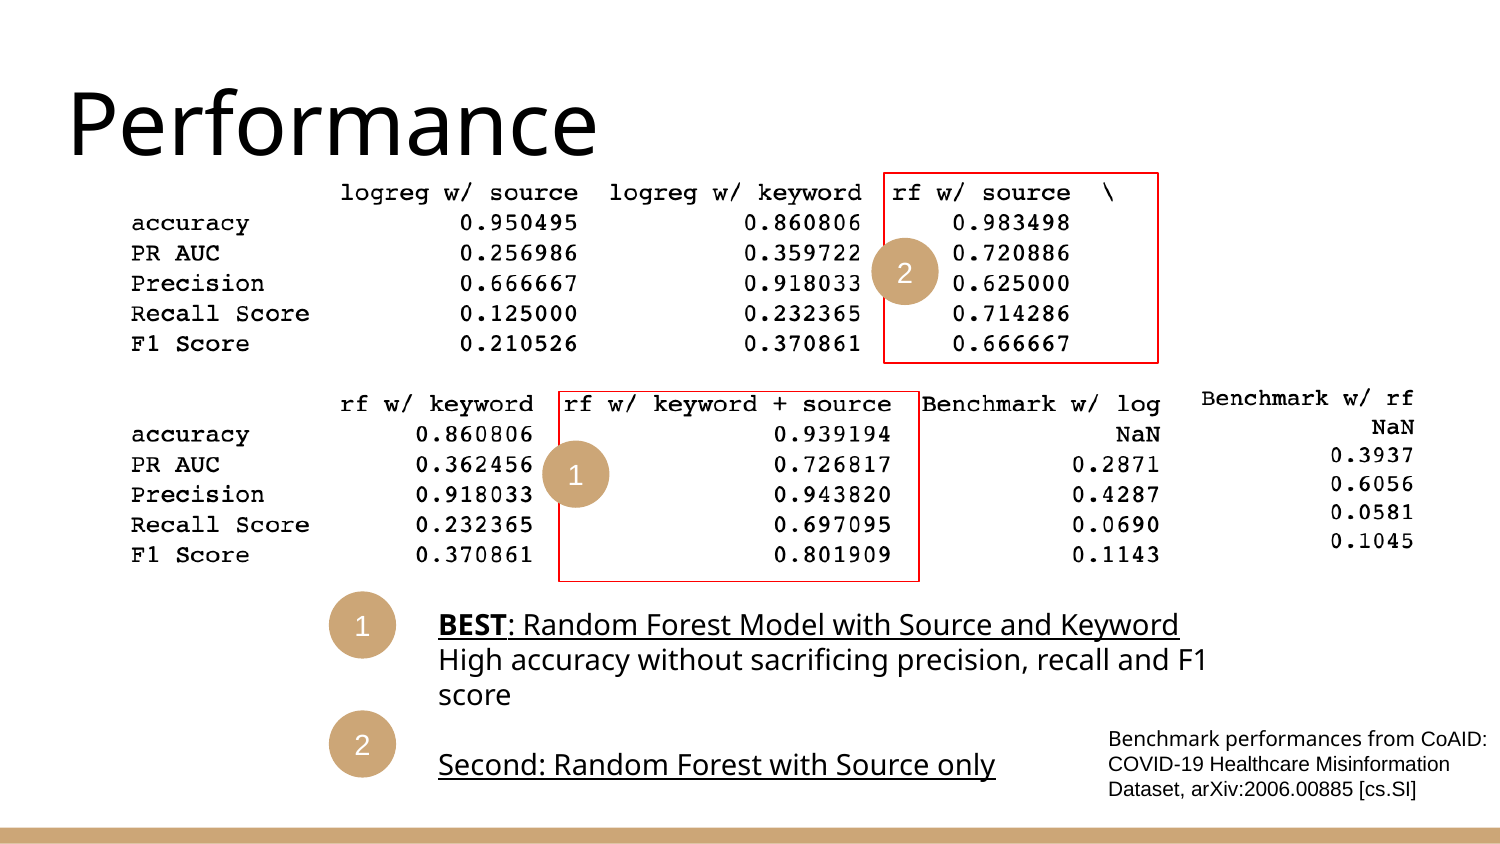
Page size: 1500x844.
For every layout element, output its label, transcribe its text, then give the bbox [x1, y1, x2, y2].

text_box 2 [328, 710, 397, 778]
picture [118, 172, 1473, 592]
text_box 1 [328, 600, 397, 659]
text_box Benchmark performances from CoAID: COVID-19 Healthcare Misinformation Dataset, arXiv:2006.00885 [cs.SI] [1093, 710, 1500, 841]
text_box BEST: Random Forest Model with Source and Keyword High accuracy without sacrificing precision, recall and F1 score Second: Random Forest with Source only [423, 591, 1306, 797]
title Performance [51, 51, 1449, 189]
